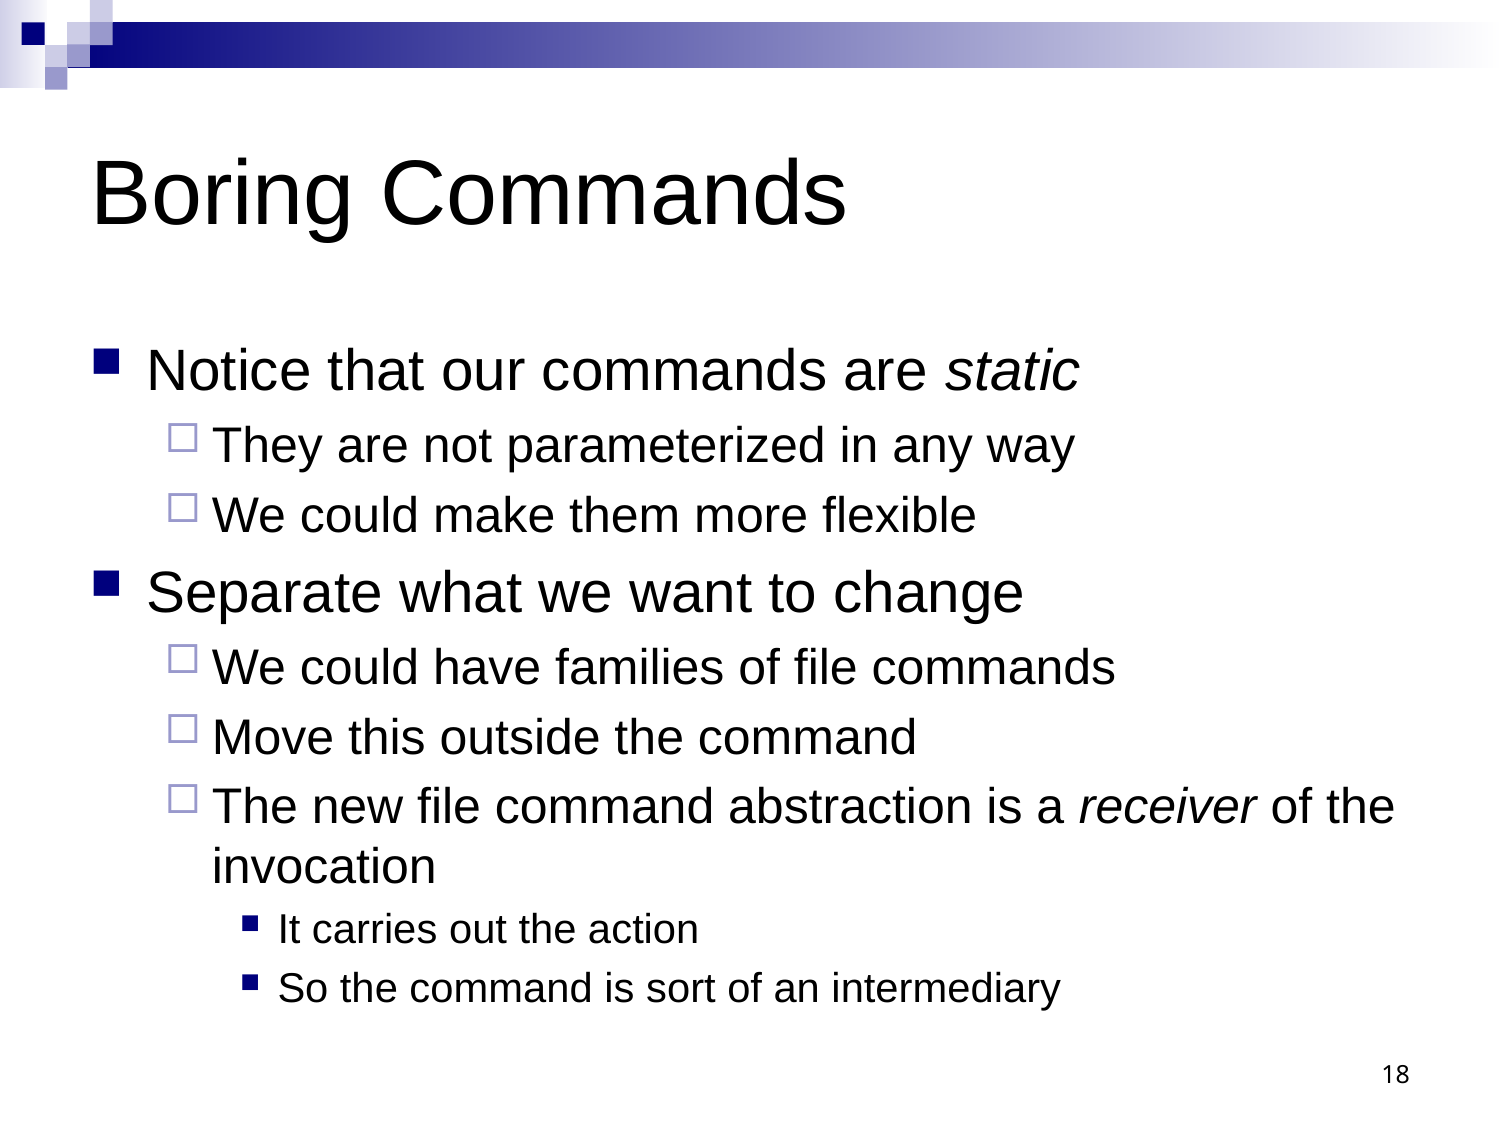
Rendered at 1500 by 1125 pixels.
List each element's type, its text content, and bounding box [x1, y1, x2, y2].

list Notice that our commands are static They are not parameterized in any way We could make them more flexible Separate what we want to change We could have families of file commands Move this outside the command The new file command abstraction is a receiver of the invocation It carries out the action So the command is sort of an intermediary [75, 324, 1425, 1038]
title Boring Commands [75, 75, 1425, 300]
slide_number 18 [1074, 1025, 1425, 1100]
